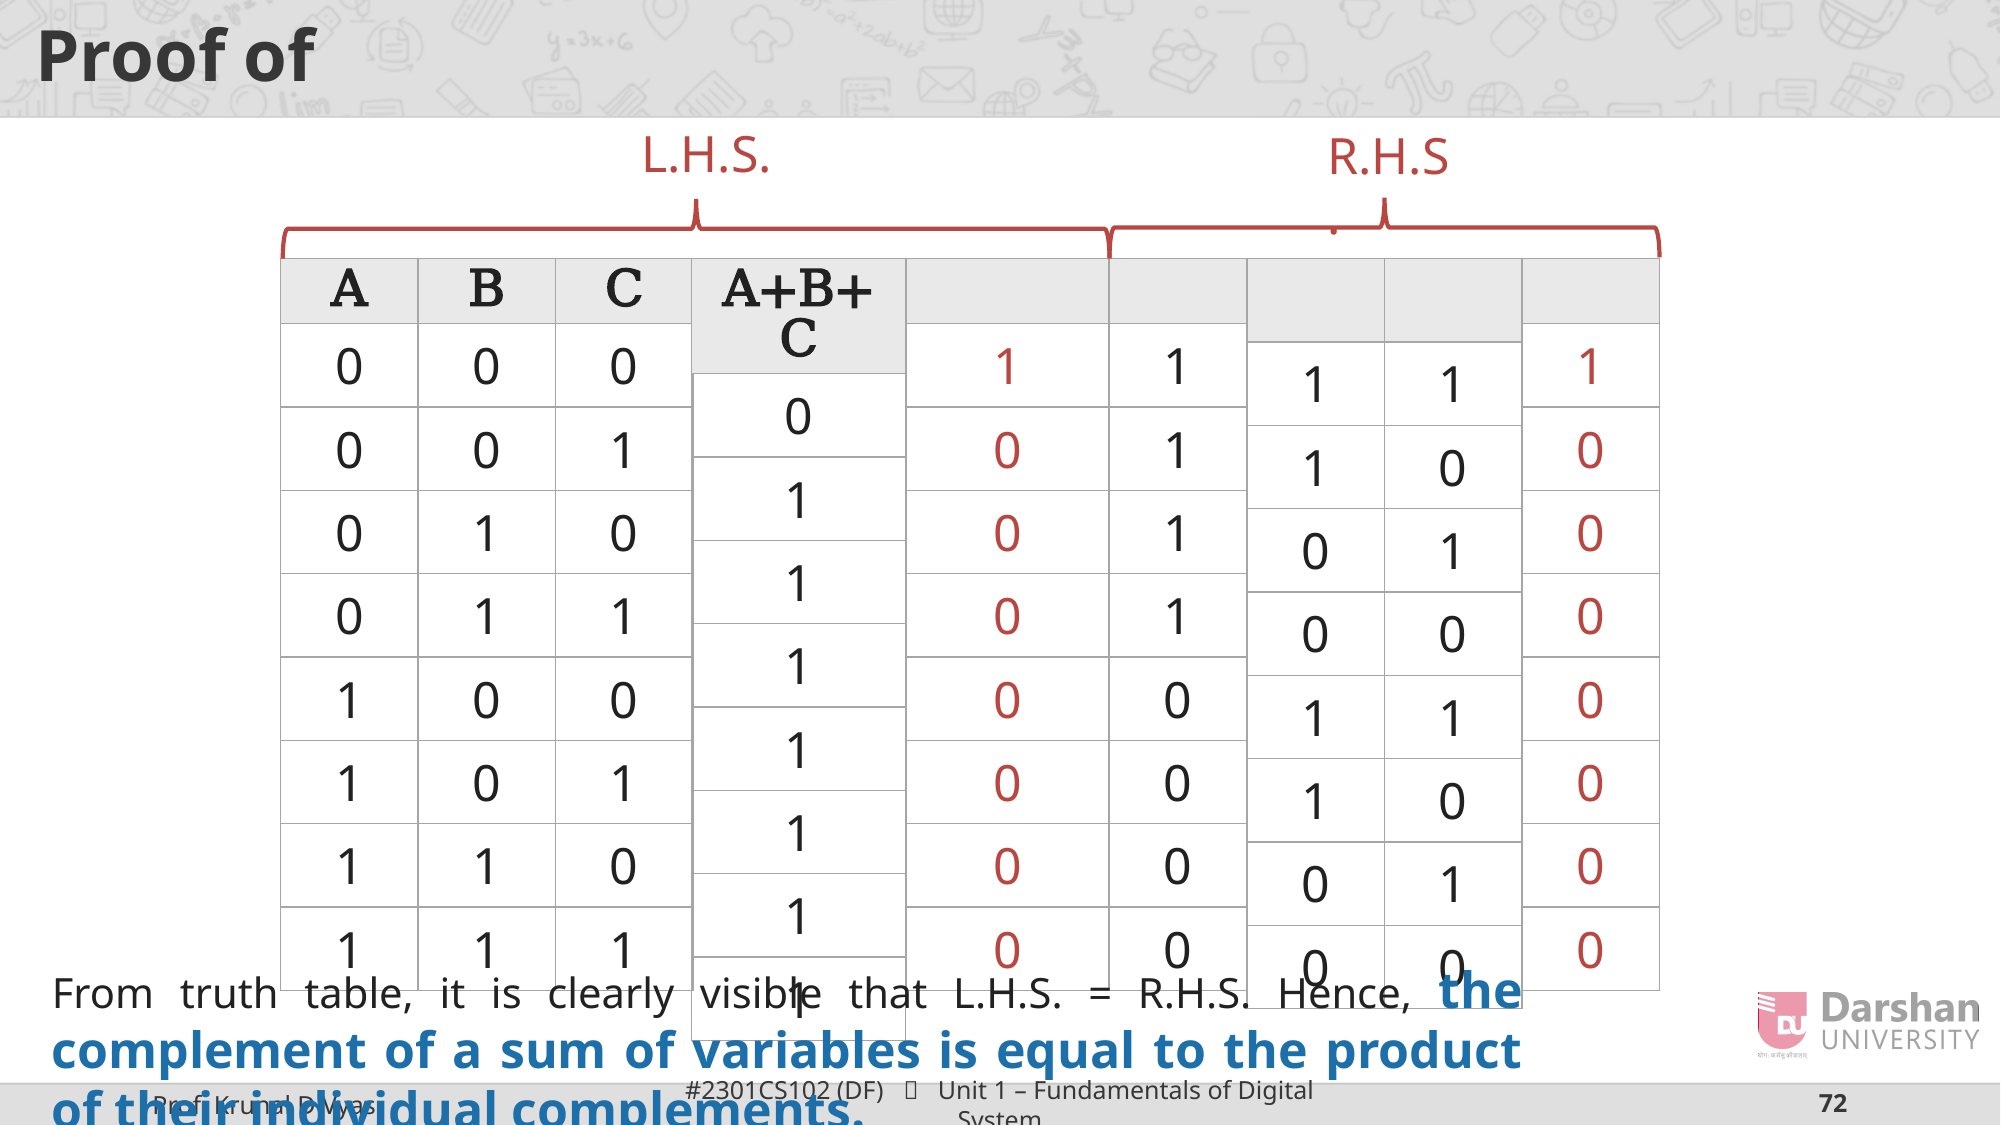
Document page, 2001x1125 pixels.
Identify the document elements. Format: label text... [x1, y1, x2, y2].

table_header B [419, 259, 555, 323]
table_header A+B+C [692, 259, 905, 373]
table_cell 1 [281, 824, 417, 906]
table_cell 1 [419, 824, 555, 906]
table_cell 0 [556, 824, 691, 906]
text_box + [1758, 992, 1979, 1059]
table_cell 1 [556, 408, 691, 490]
table_header A [281, 259, 417, 323]
text_box L.H.S. [626, 115, 799, 190]
table_cell 0 [281, 491, 417, 573]
table_cell 1 [692, 541, 905, 623]
table_cell 0 [419, 408, 555, 490]
table_cell 1 [419, 908, 555, 951]
text_box From truth table, it is clearly visible that L.H.S. = R.H.S. Hence, the complement of a sum of variables is equal to the product of their individual complements. [37, 951, 1538, 1125]
table_cell 1 [556, 574, 691, 656]
table_cell 1 [419, 574, 555, 656]
table_cell 0 [281, 574, 417, 656]
text_box [282, 199, 1111, 259]
table_cell 0 [281, 408, 417, 490]
table_cell 0 [281, 324, 417, 406]
table_cell 1 [281, 908, 417, 951]
table_cell 1 [419, 491, 555, 573]
table_cell 1 [692, 624, 905, 706]
table_cell 0 [556, 491, 691, 573]
table_cell 0 [556, 658, 691, 740]
table_cell 0 [419, 741, 555, 823]
table_cell 1 [281, 741, 417, 823]
table_cell 1 [281, 658, 417, 740]
table_cell 1 [692, 708, 905, 790]
table_cell 1 [556, 741, 691, 823]
text_box R.H.S. [1312, 117, 1470, 252]
table_cell 1 [692, 458, 905, 540]
table_cell 1 [692, 791, 905, 873]
table_cell 1 [556, 908, 691, 951]
table_cell 0 [419, 324, 555, 406]
table_cell 0 [692, 374, 905, 456]
table_header C [556, 259, 691, 323]
table_cell 0 [556, 324, 691, 406]
table_cell 0 [419, 658, 555, 740]
table_cell 1 [692, 874, 905, 951]
text_box [1108, 227, 1661, 258]
